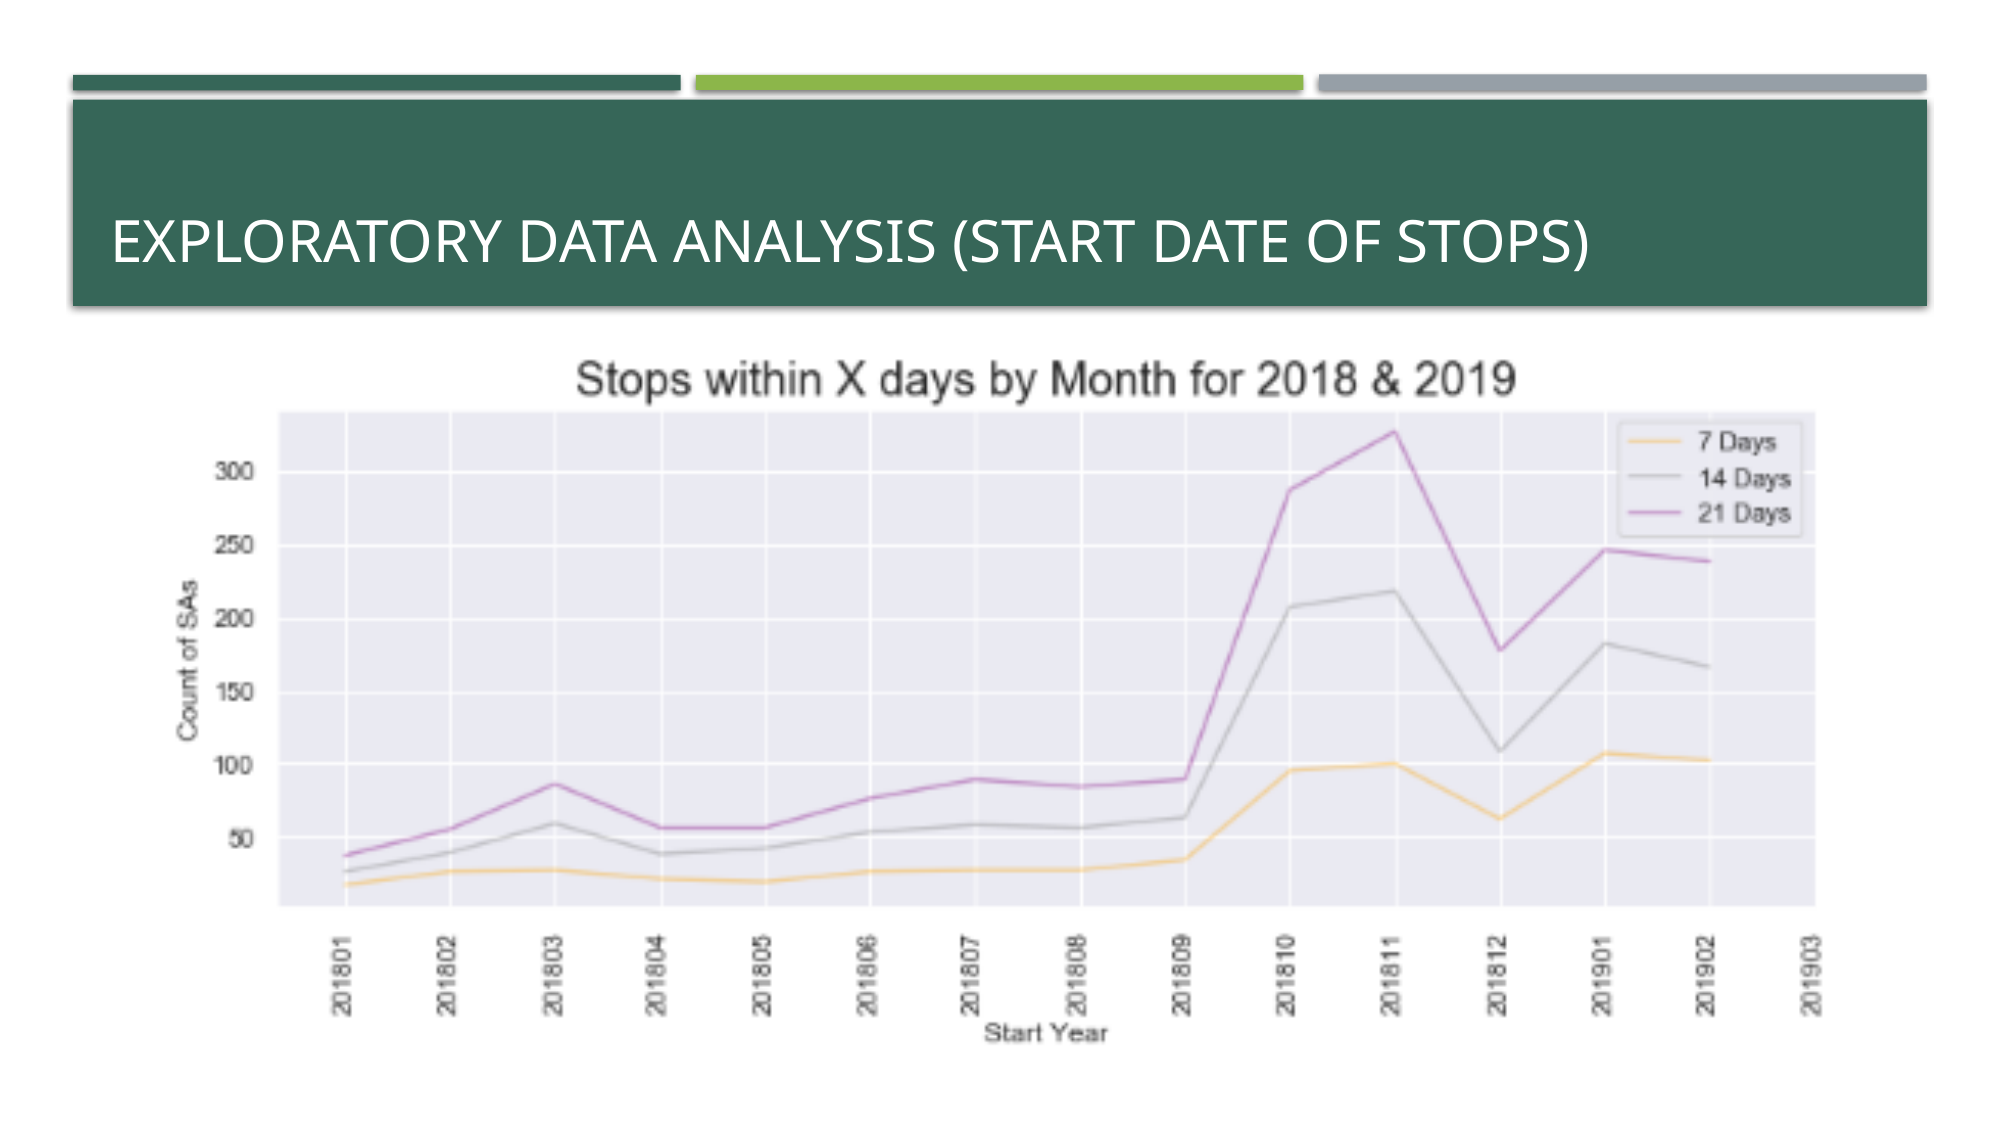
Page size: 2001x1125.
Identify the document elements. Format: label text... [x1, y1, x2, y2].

title Exploratory data analysis (Start date of stops) [95, 119, 1905, 282]
picture [155, 342, 1844, 1082]
